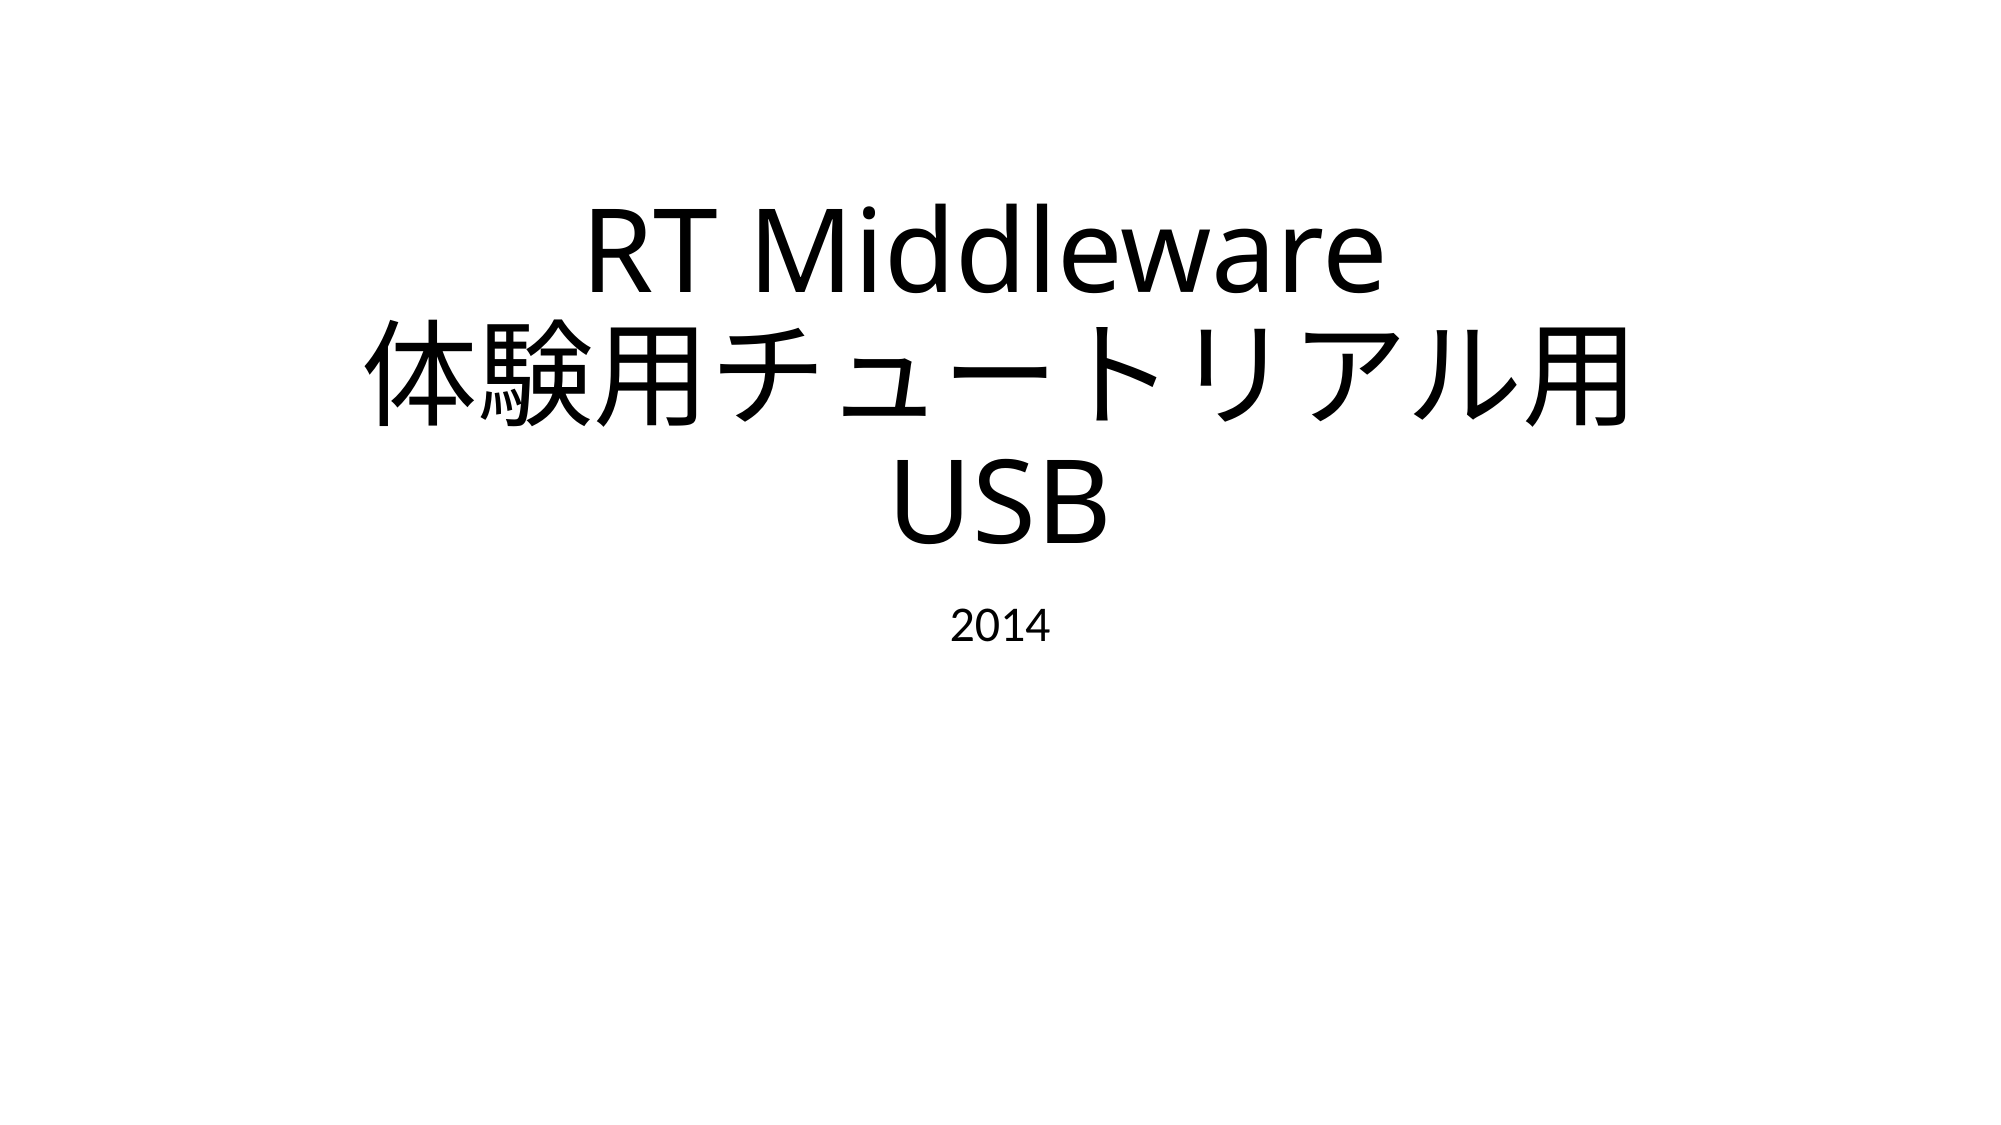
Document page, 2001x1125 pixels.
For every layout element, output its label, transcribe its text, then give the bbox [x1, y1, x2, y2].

title RT Middleware 体験用チュートリアル用 USB [249, 184, 1750, 576]
subtitle 2014 [249, 590, 1750, 863]
